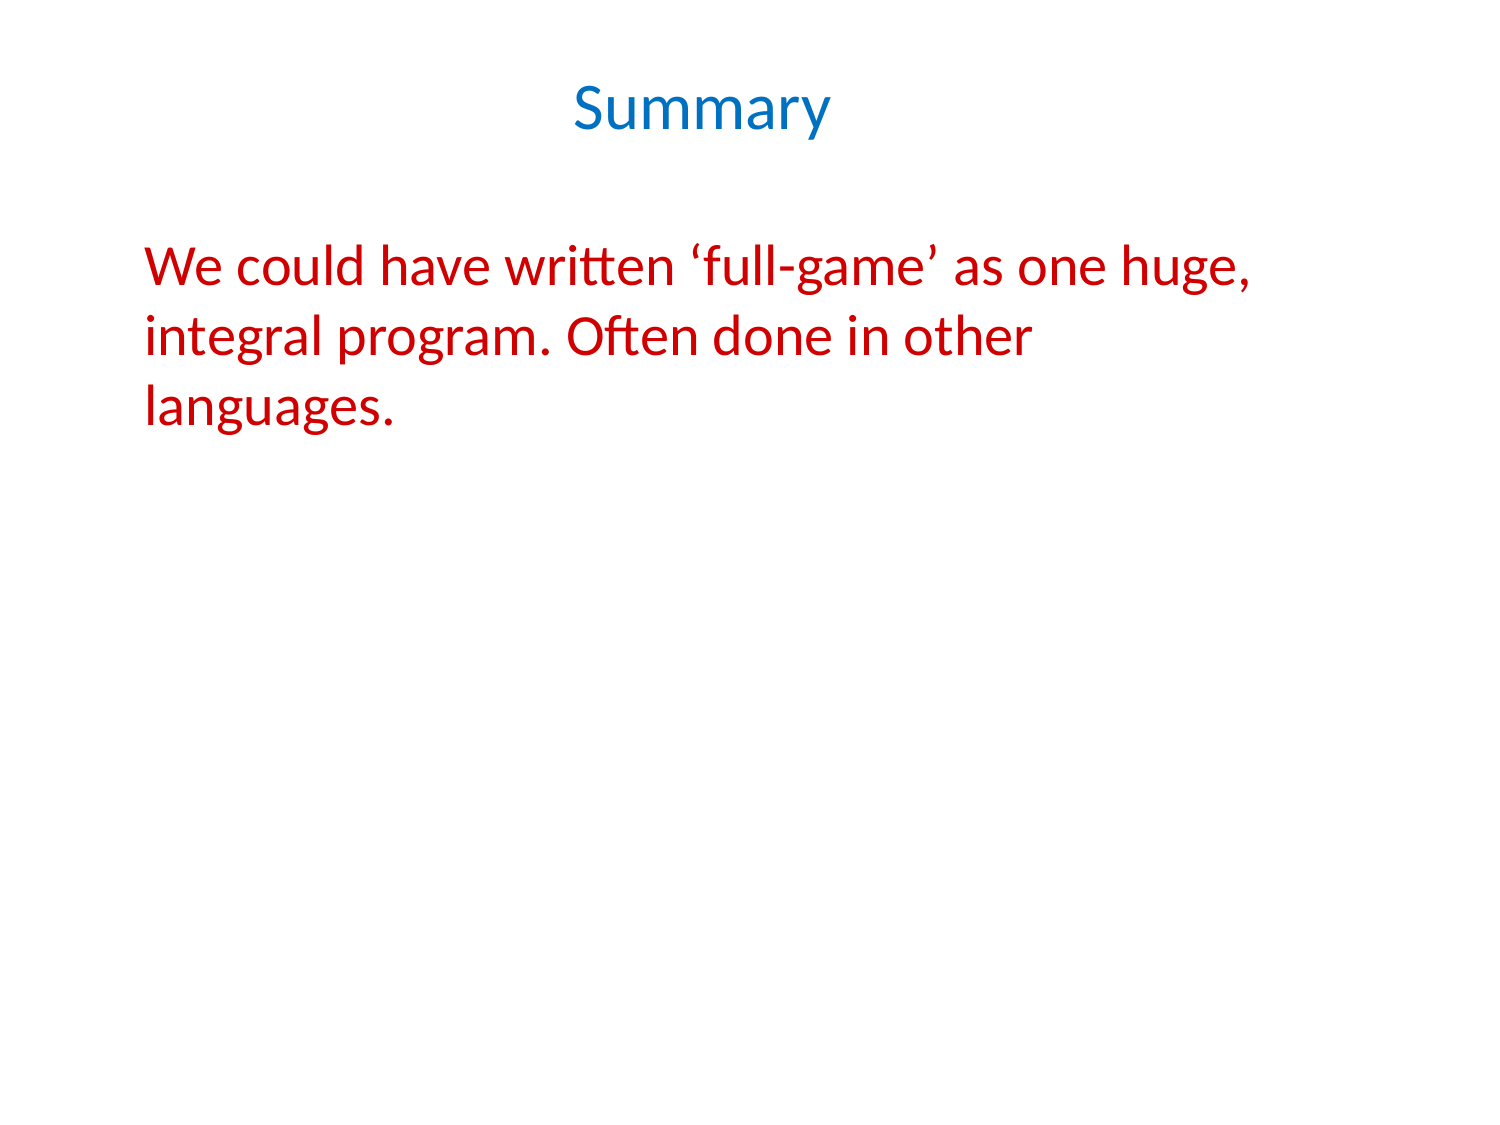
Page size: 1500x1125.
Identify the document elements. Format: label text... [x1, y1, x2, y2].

text_box We could have written ‘full-game’ as one huge, integral program. Often done in other languages. [130, 219, 1275, 445]
text_box Summary [116, 55, 1289, 151]
